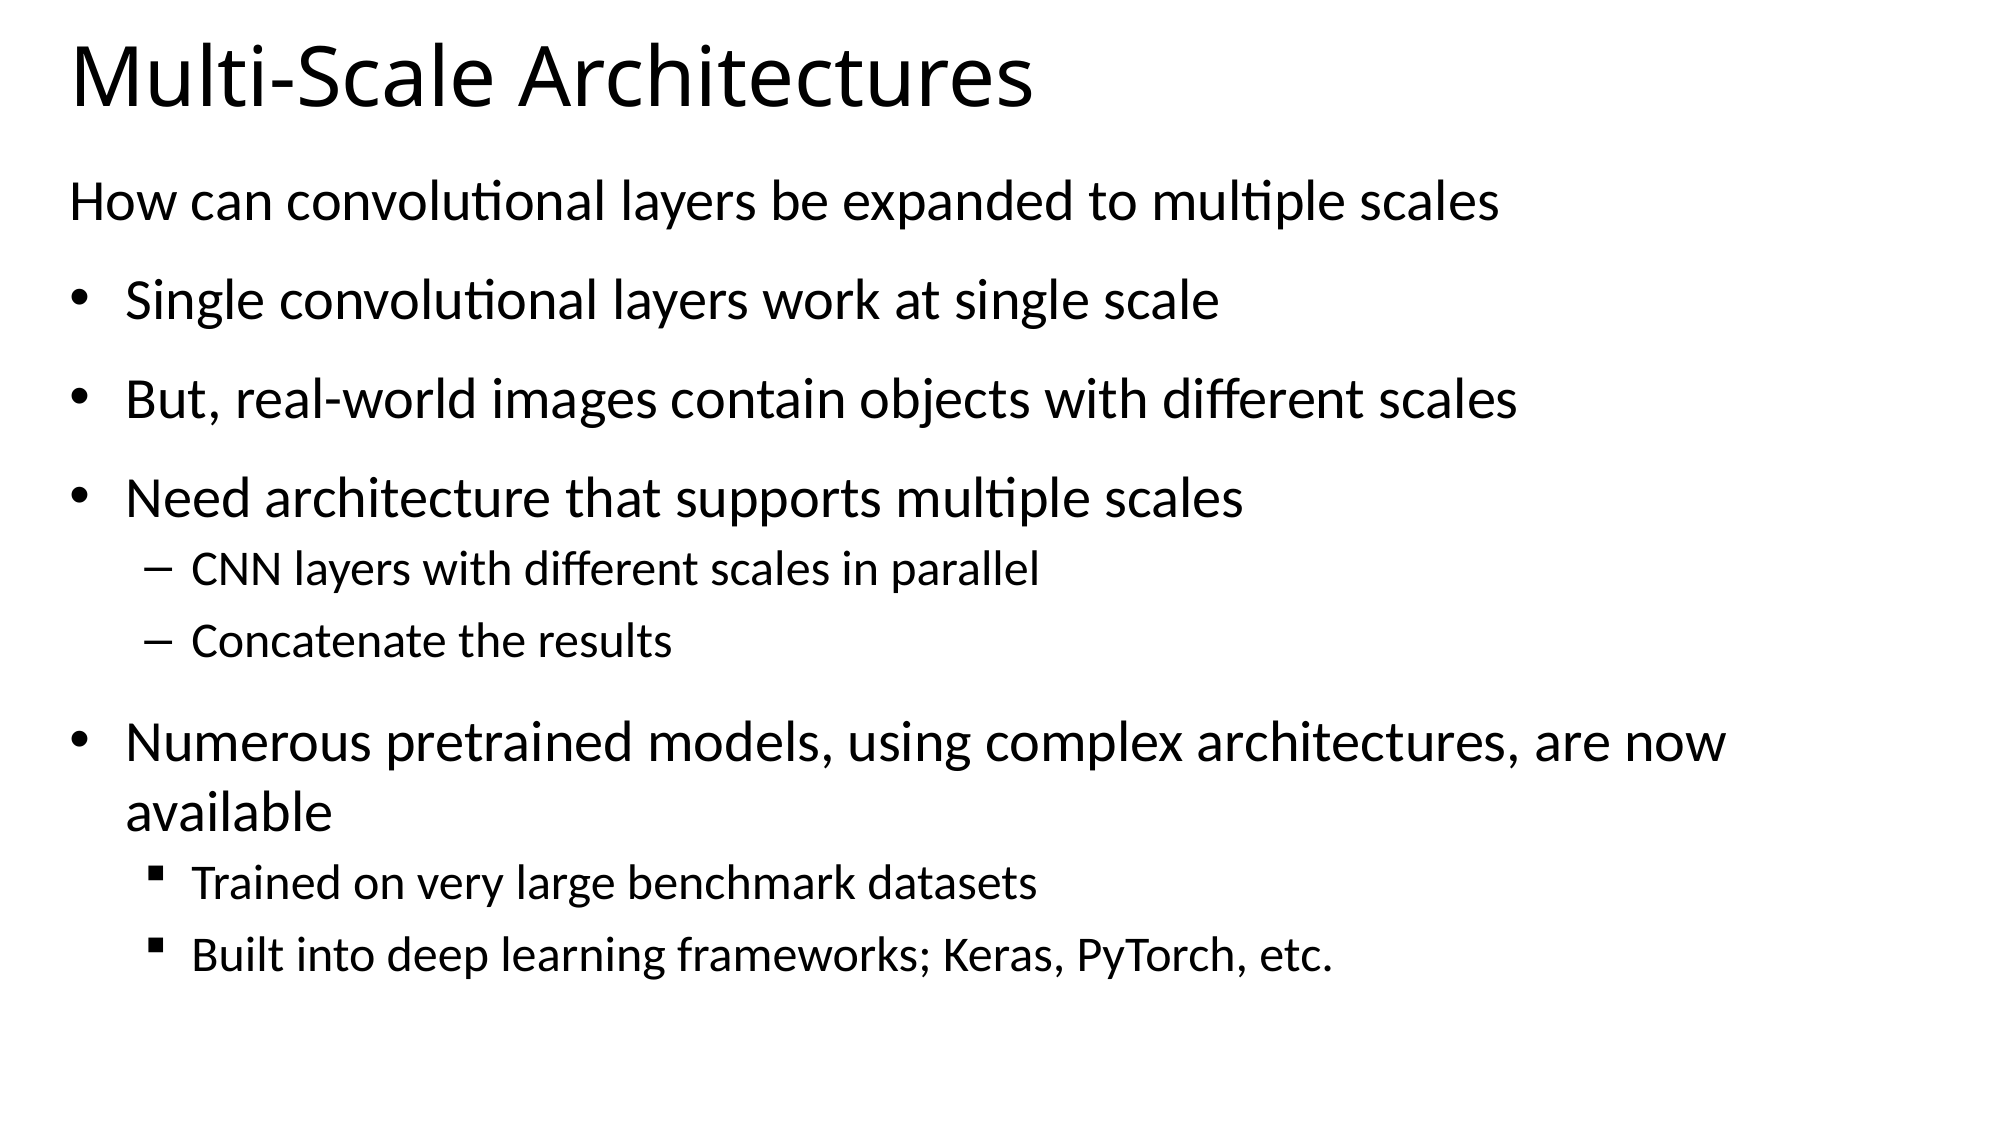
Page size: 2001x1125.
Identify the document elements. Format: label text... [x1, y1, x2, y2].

list How can convolutional layers be expanded to multiple scales Single convolutional layers work at single scale But, real-world images contain objects with different scales Need architecture that supports multiple scales CNN layers with different scales in parallel Concatenate the results Numerous pretrained models, using complex architectures, are now available Trained on very large benchmark datasets Built into deep learning frameworks; Keras, PyTorch, etc. [54, 154, 1946, 1091]
title Multi-Scale Architectures [54, 34, 1966, 146]
